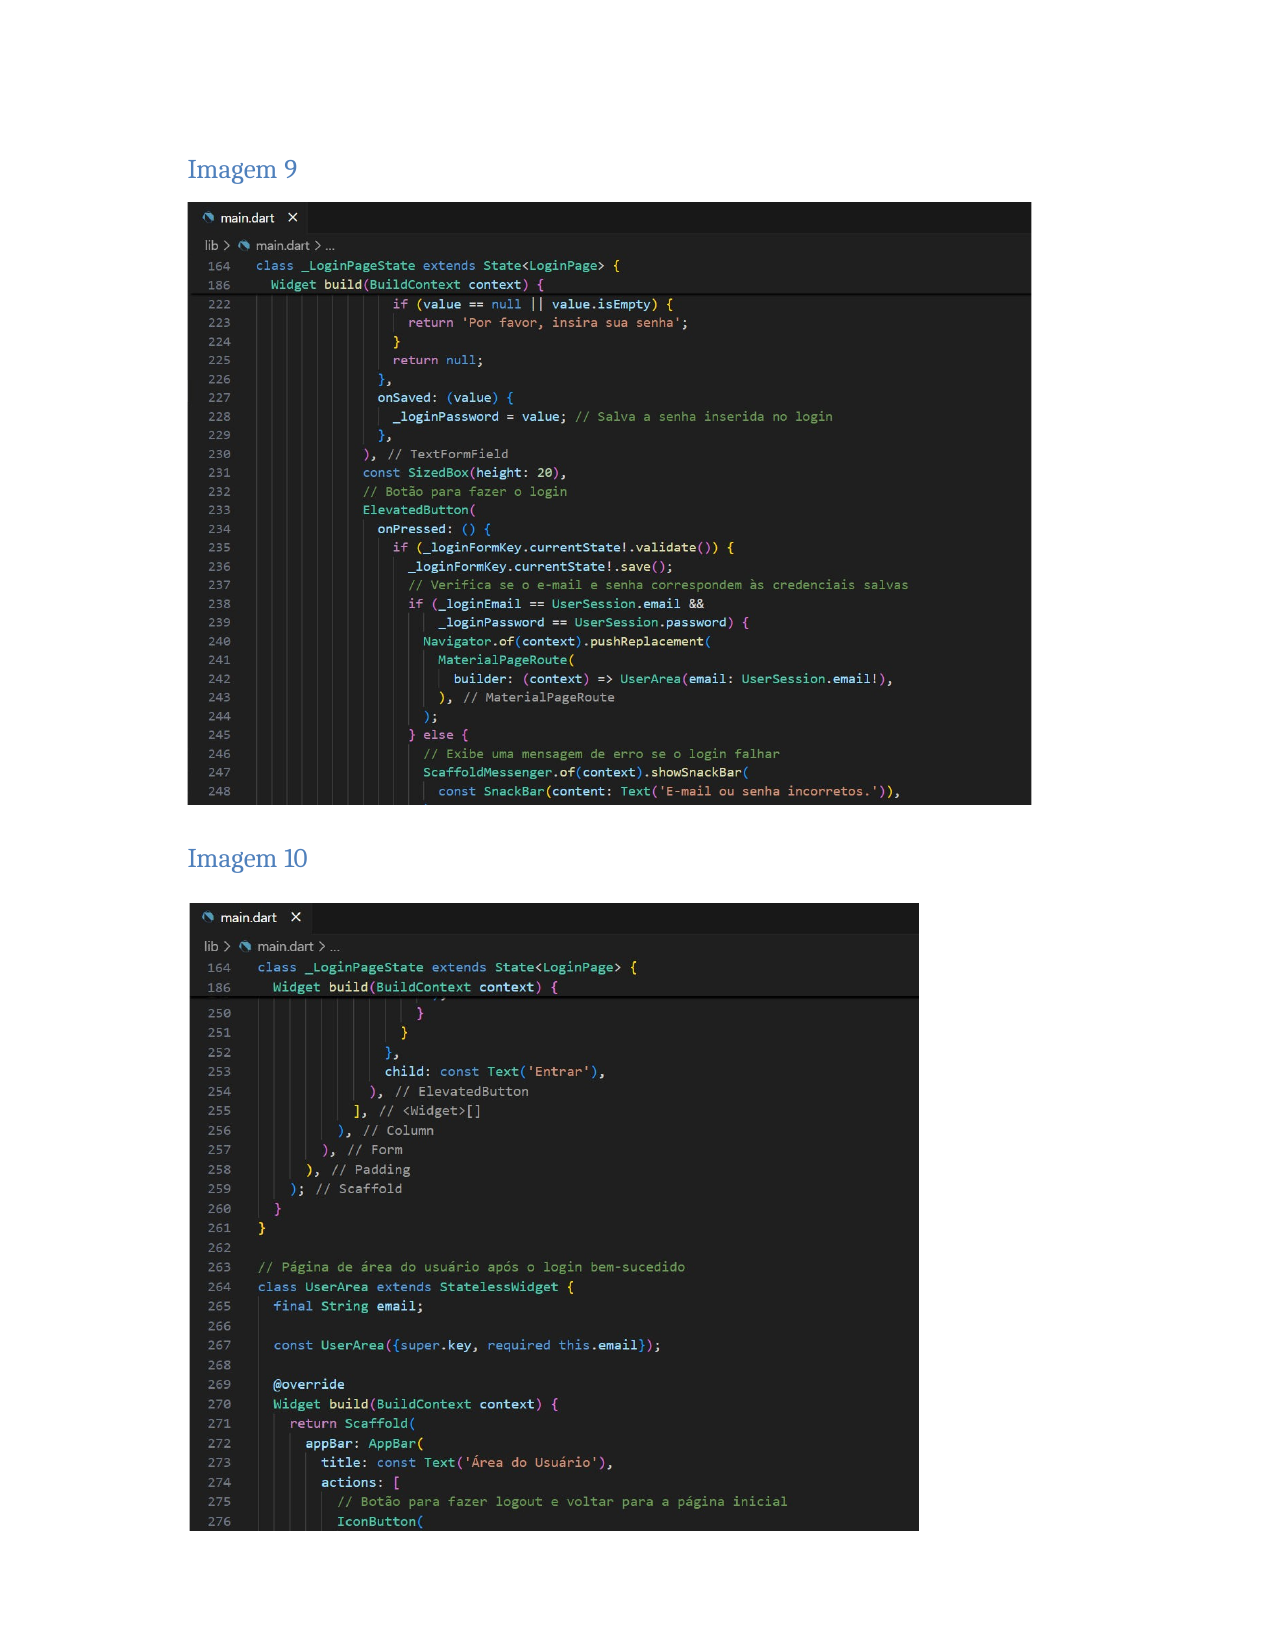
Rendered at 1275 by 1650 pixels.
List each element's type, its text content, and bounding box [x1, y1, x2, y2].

text_box [187, 202, 1032, 806]
text_box Imagem 10 [185, 840, 319, 873]
text_box Imagem 9 [185, 151, 304, 185]
text_box [189, 903, 919, 1531]
